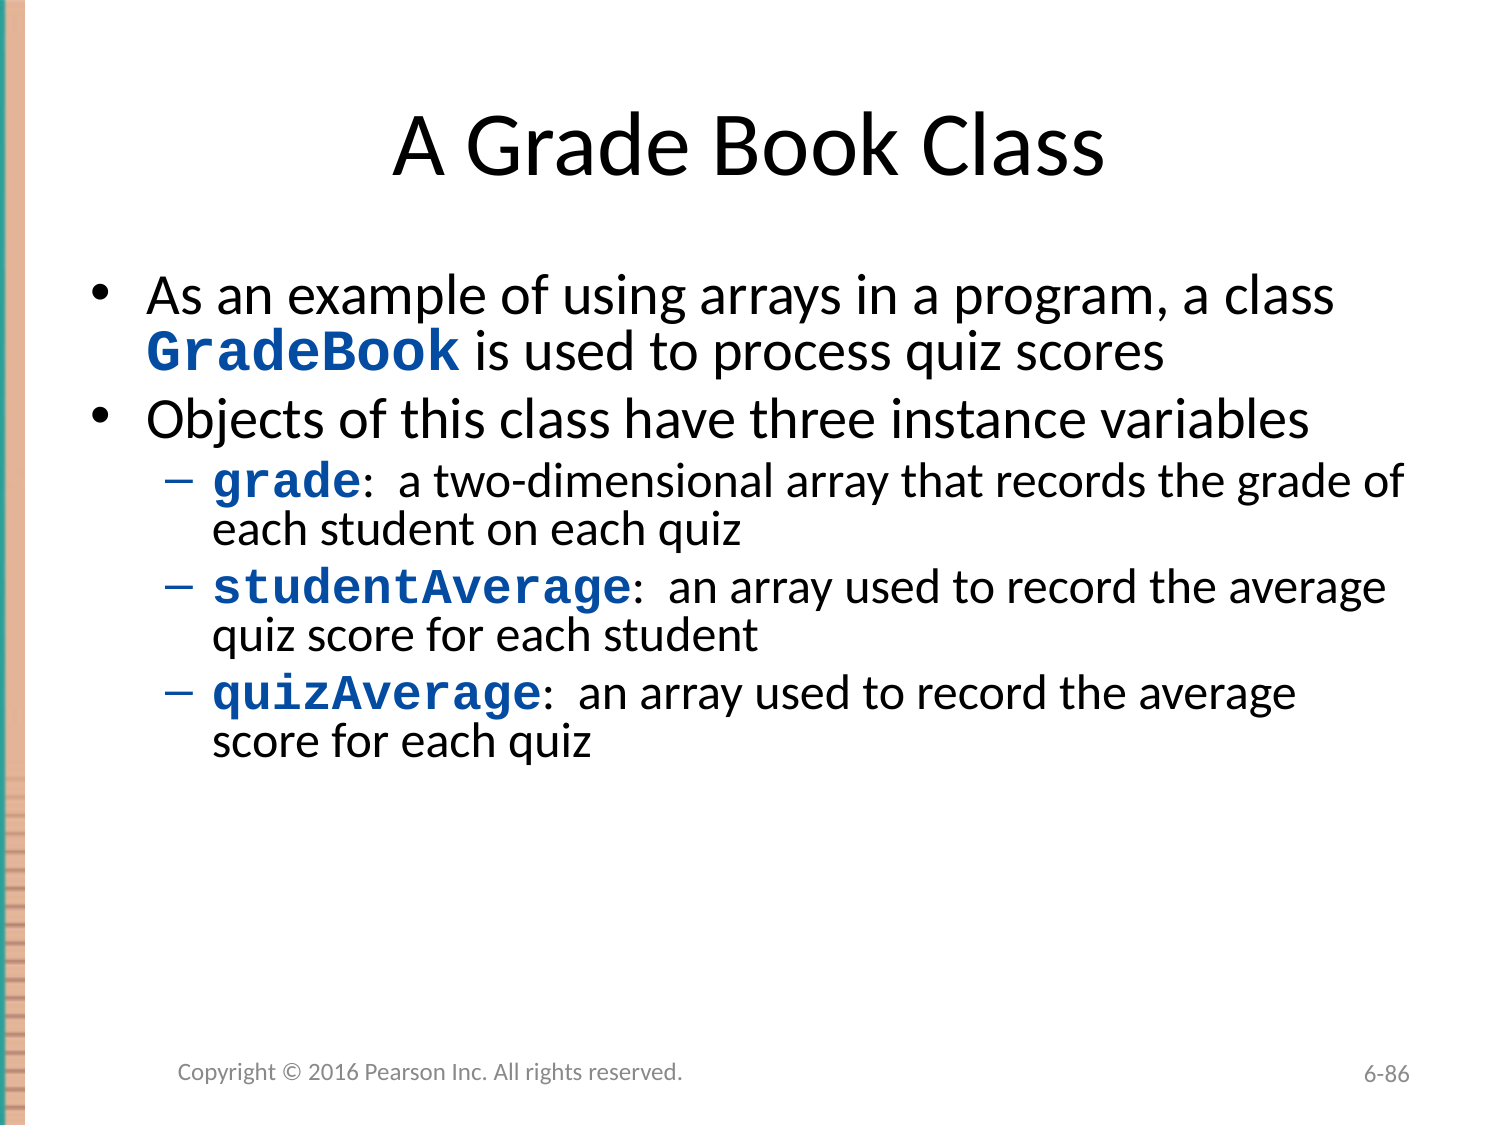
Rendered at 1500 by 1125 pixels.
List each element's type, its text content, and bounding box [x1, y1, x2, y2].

picture [0, 0, 25, 1125]
title A Grade Book Class [75, 45, 1425, 233]
slide_number 6-86 [1074, 1042, 1425, 1103]
footer Copyright © 2016 Pearson Inc. All rights reserved. [75, 1040, 788, 1100]
list As an example of using arrays in a program, a class GradeBook is used to process quiz scores Objects of this class have three instance variables grade: a two-dimensional array that records the grade of each student on each quiz studentAverage: an array used to record the average quiz score for each student quizAverage: an array used to record the average score for each quiz [75, 262, 1425, 1005]
